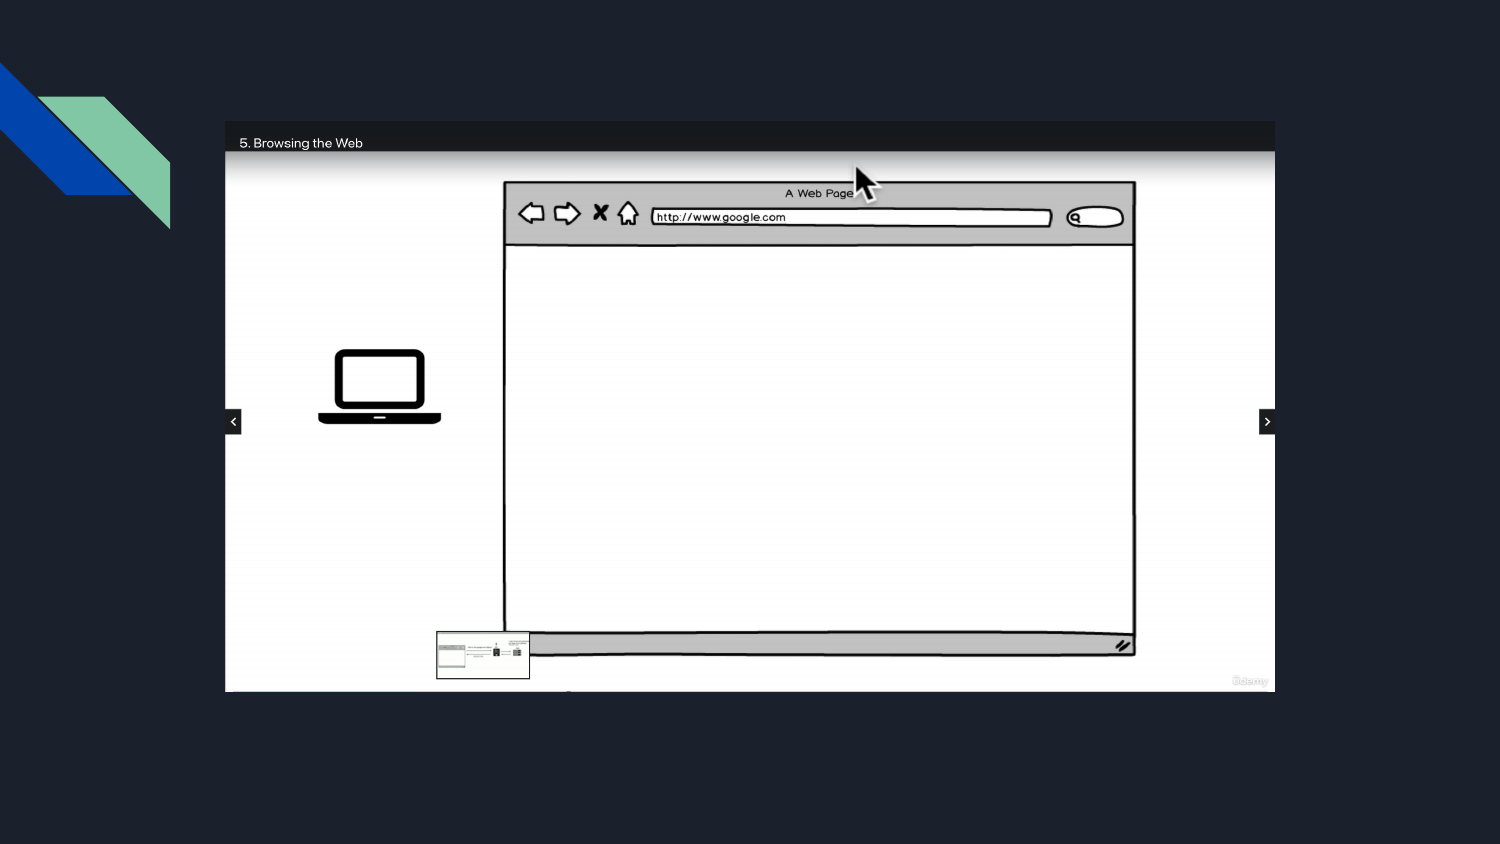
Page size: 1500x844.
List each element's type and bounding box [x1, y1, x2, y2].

picture [224, 121, 1276, 692]
